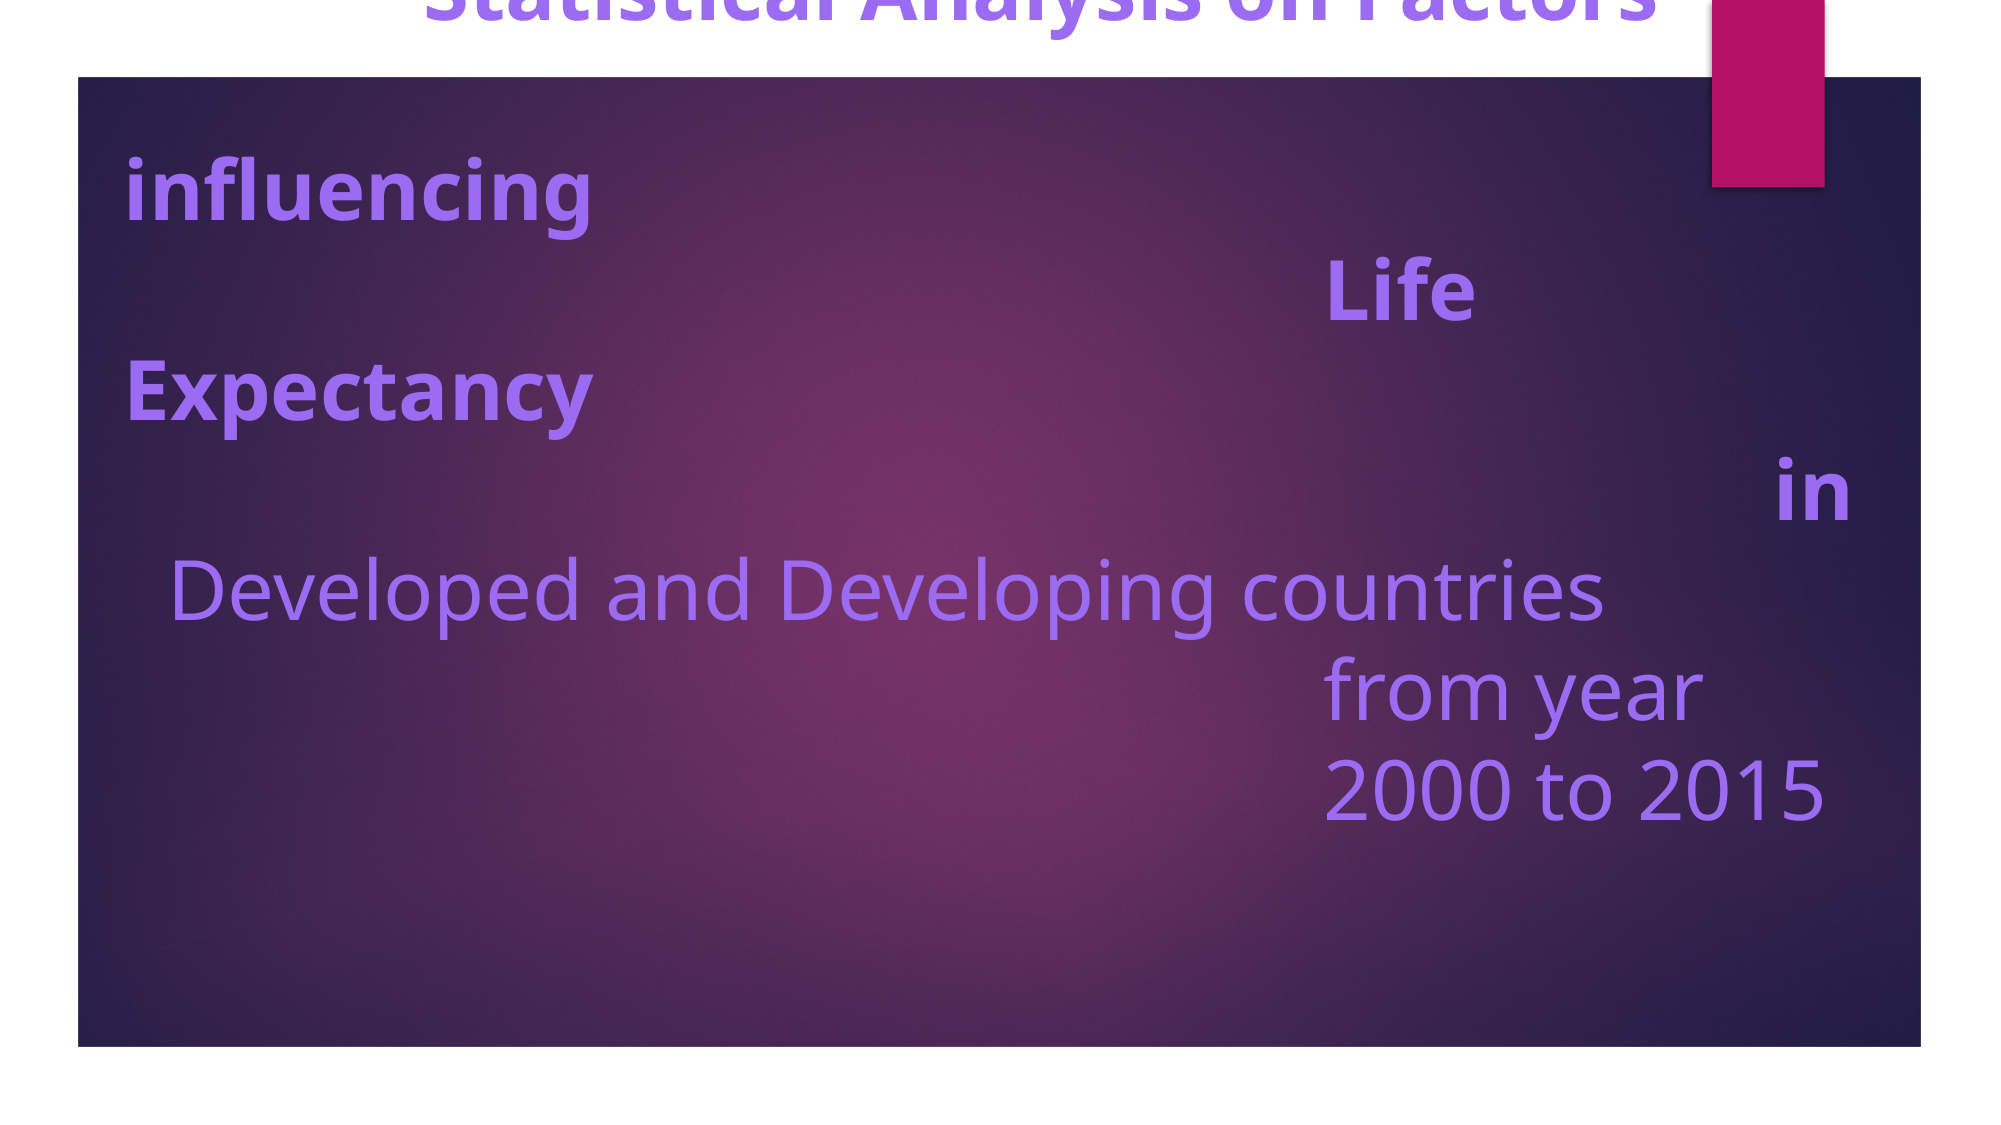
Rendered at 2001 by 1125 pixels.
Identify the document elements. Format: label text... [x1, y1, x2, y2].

title Statistical Analysis on Factors influencing Life Expectancy in Developed and Developing countries from year 2000 to 2015 [108, 183, 1892, 845]
